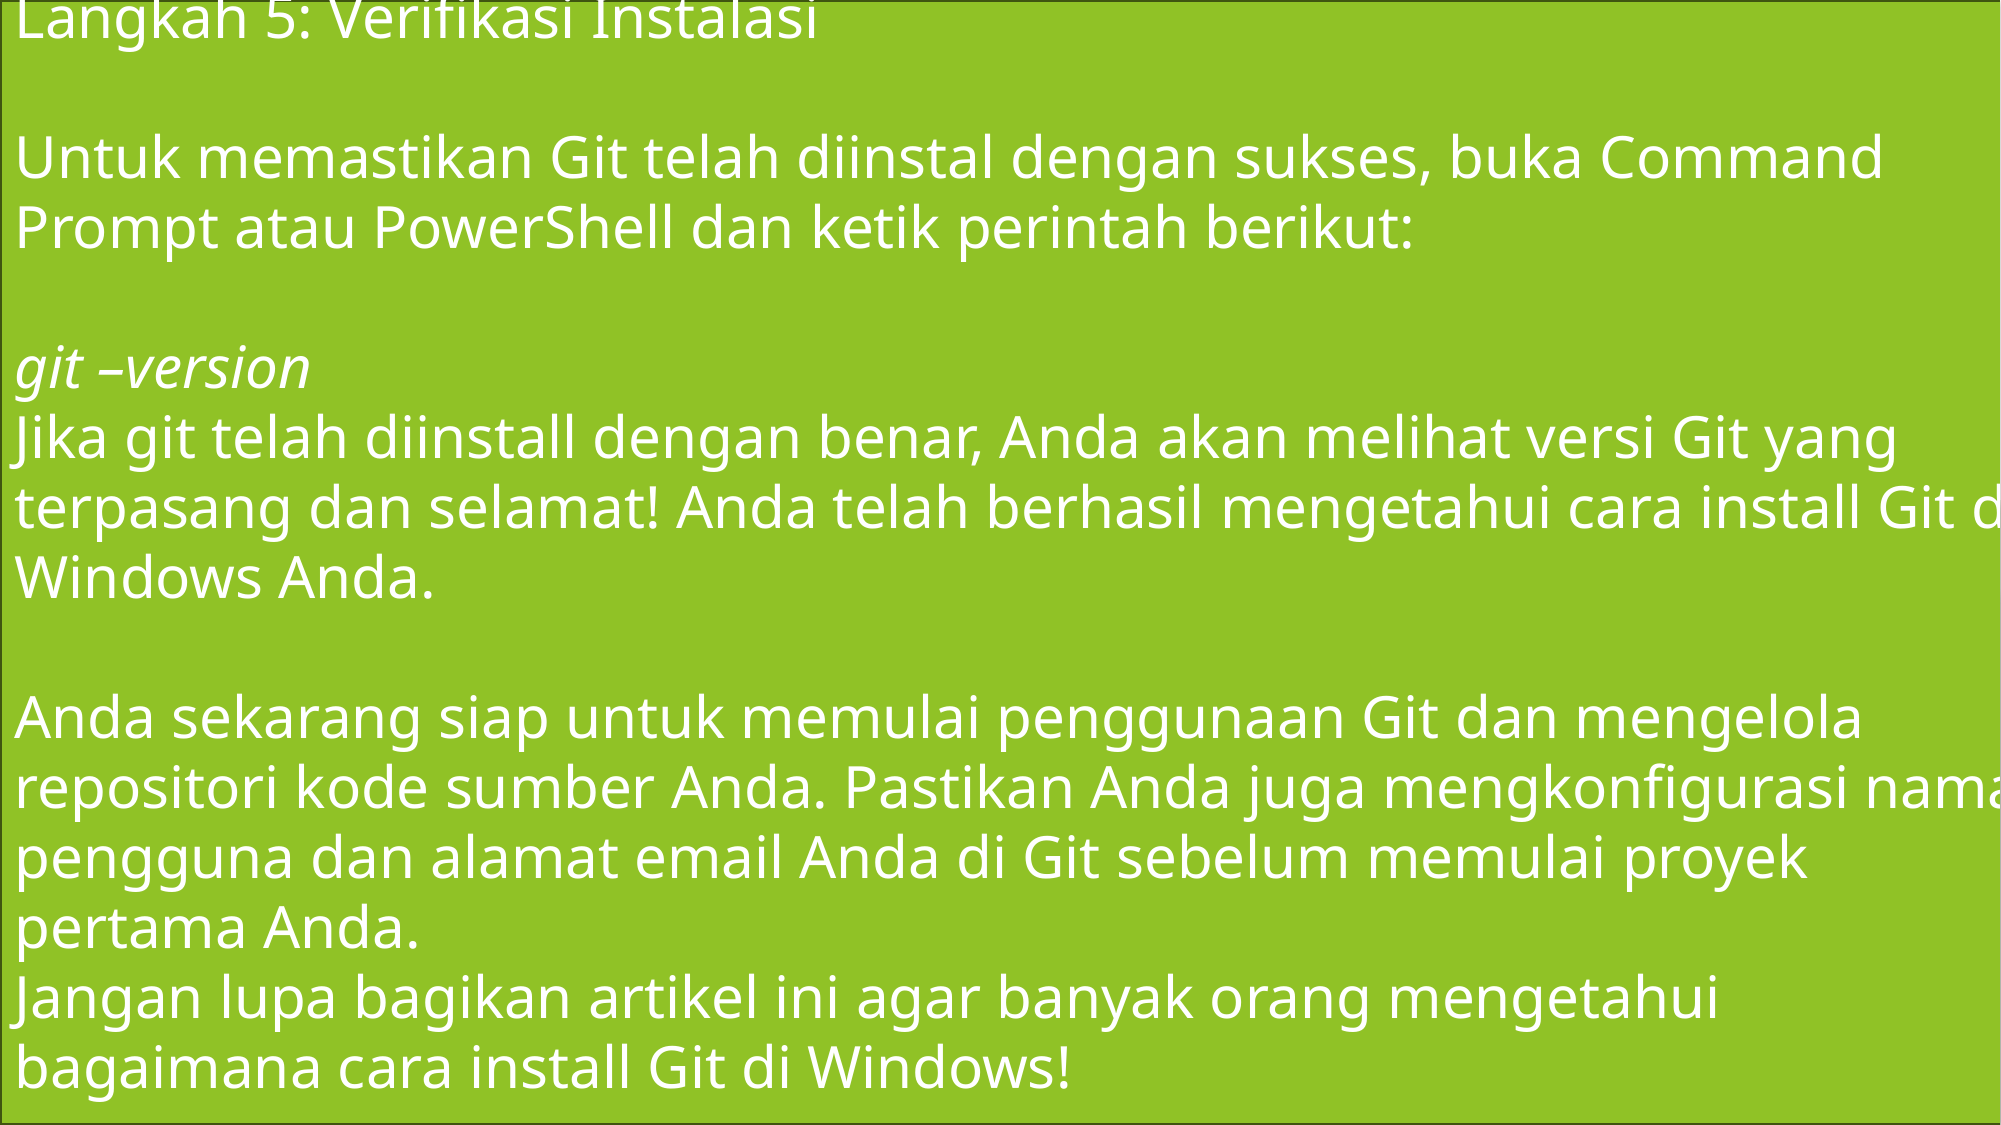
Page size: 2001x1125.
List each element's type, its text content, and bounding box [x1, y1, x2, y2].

text_box Langkah 5: Verifikasi Instalasi Untuk memastikan Git telah diinstal dengan sukses, buka Command Prompt atau PowerShell dan ketik perintah berikut: git –version Jika git telah diinstall dengan benar, Anda akan melihat versi Git yang terpasang dan selamat! Anda telah berhasil mengetahui cara install Git di Windows Anda. Anda sekarang siap untuk memulai penggunaan Git dan mengelola repositori kode sumber Anda. Pastikan Anda juga mengkonfigurasi nama pengguna dan alamat email Anda di Git sebelum memulai proyek pertama Anda. Jangan lupa bagikan artikel ini agar banyak orang mengetahui bagaimana cara install Git di Windows! [0, 0, 2000, 1125]
